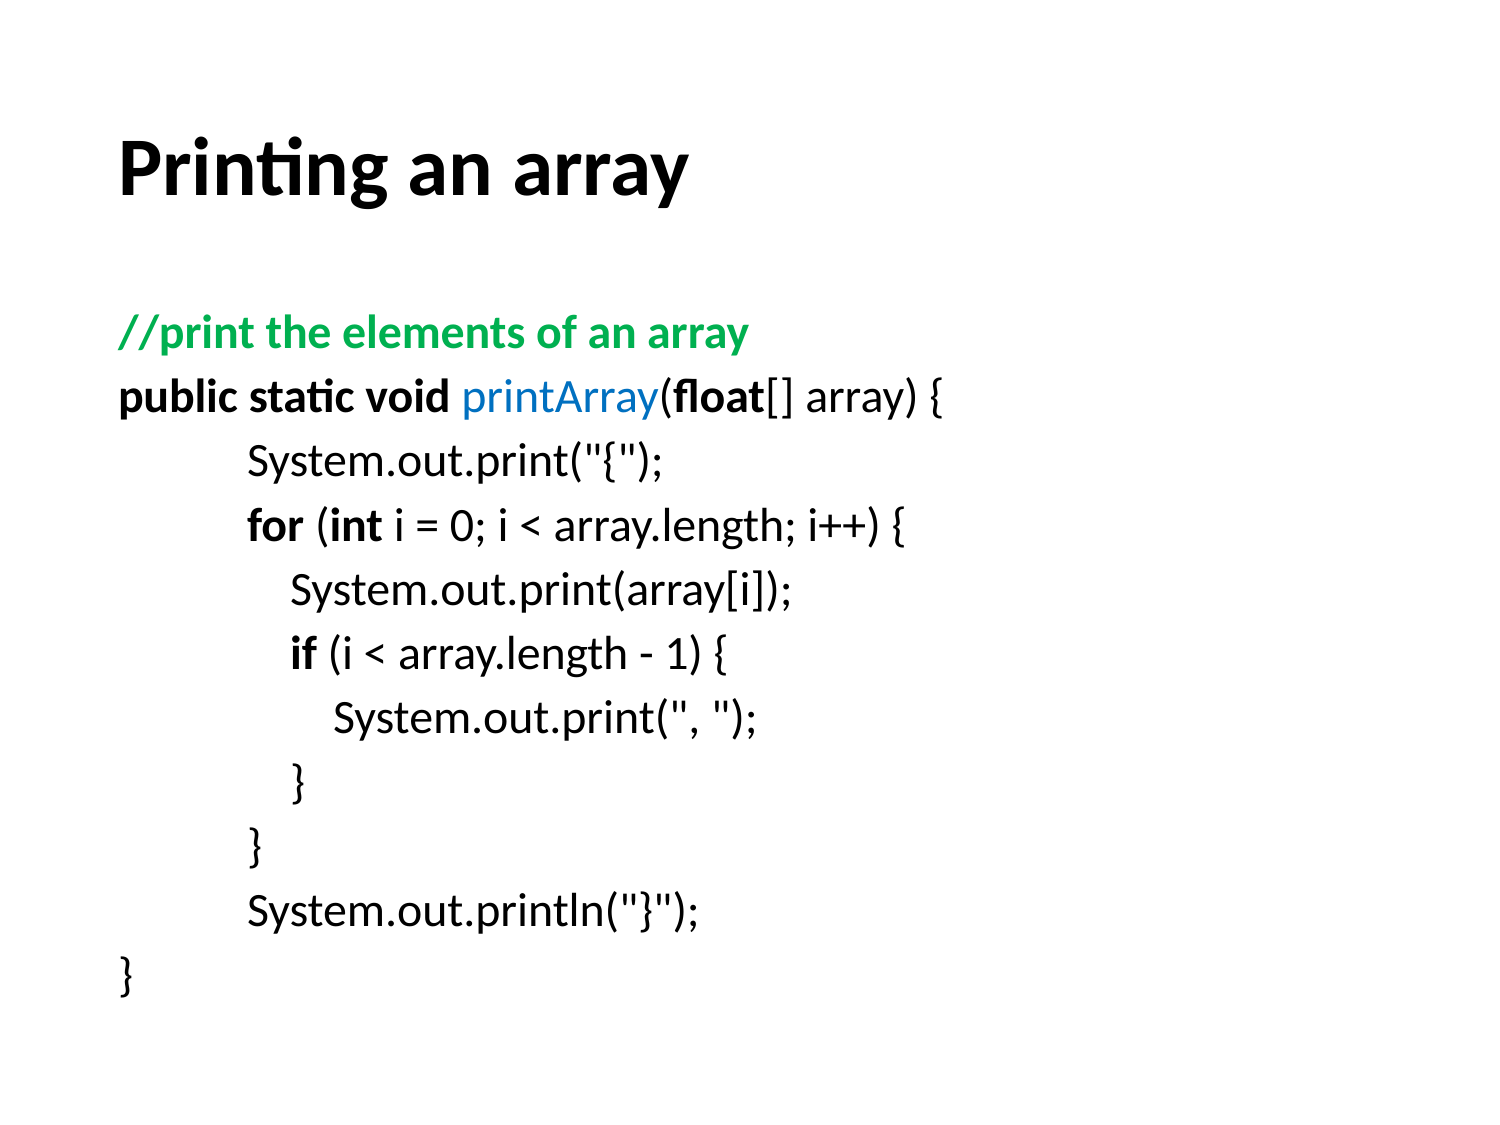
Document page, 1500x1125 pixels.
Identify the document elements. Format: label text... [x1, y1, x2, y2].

list //print the elements of an array public static void printArray(float[] array) { System.out.print("{"); for (int i = 0; i < array.length; i++) { System.out.print(array[i]); if (i < array.length - 1) { System.out.print(", "); } } System.out.println("}"); } [103, 299, 1397, 1014]
title Printing an array [103, 59, 1397, 278]
